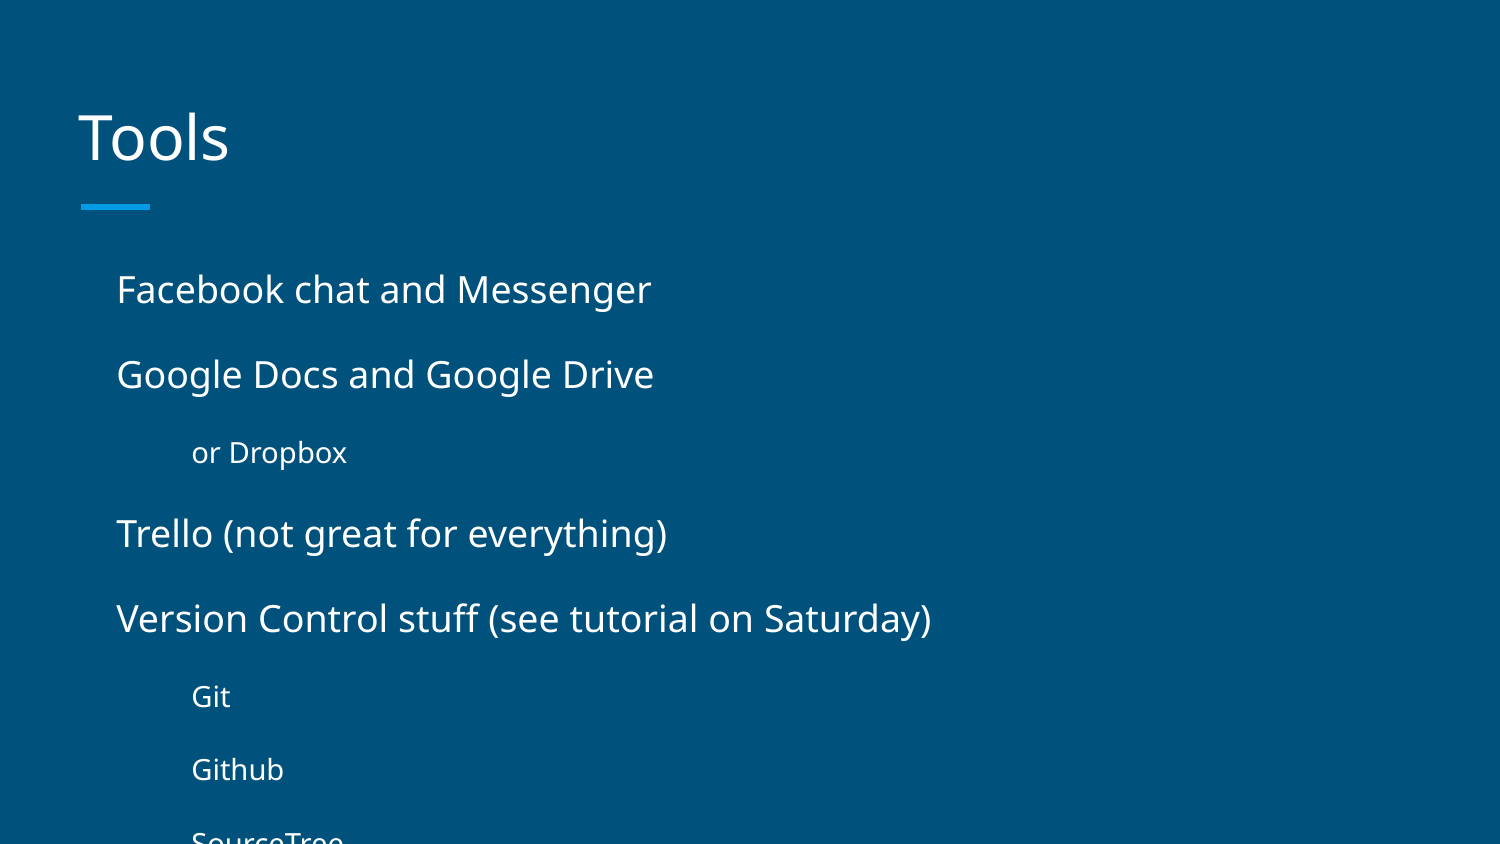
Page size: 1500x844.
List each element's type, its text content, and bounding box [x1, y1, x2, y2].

title Tools [63, 75, 1437, 188]
list Facebook chat and Messenger Google Docs and Google Drive or Dropbox Trello (not great for everything) Version Control stuff (see tutorial on Saturday) Git Github SourceTree asana bootcamp [63, 244, 1437, 750]
